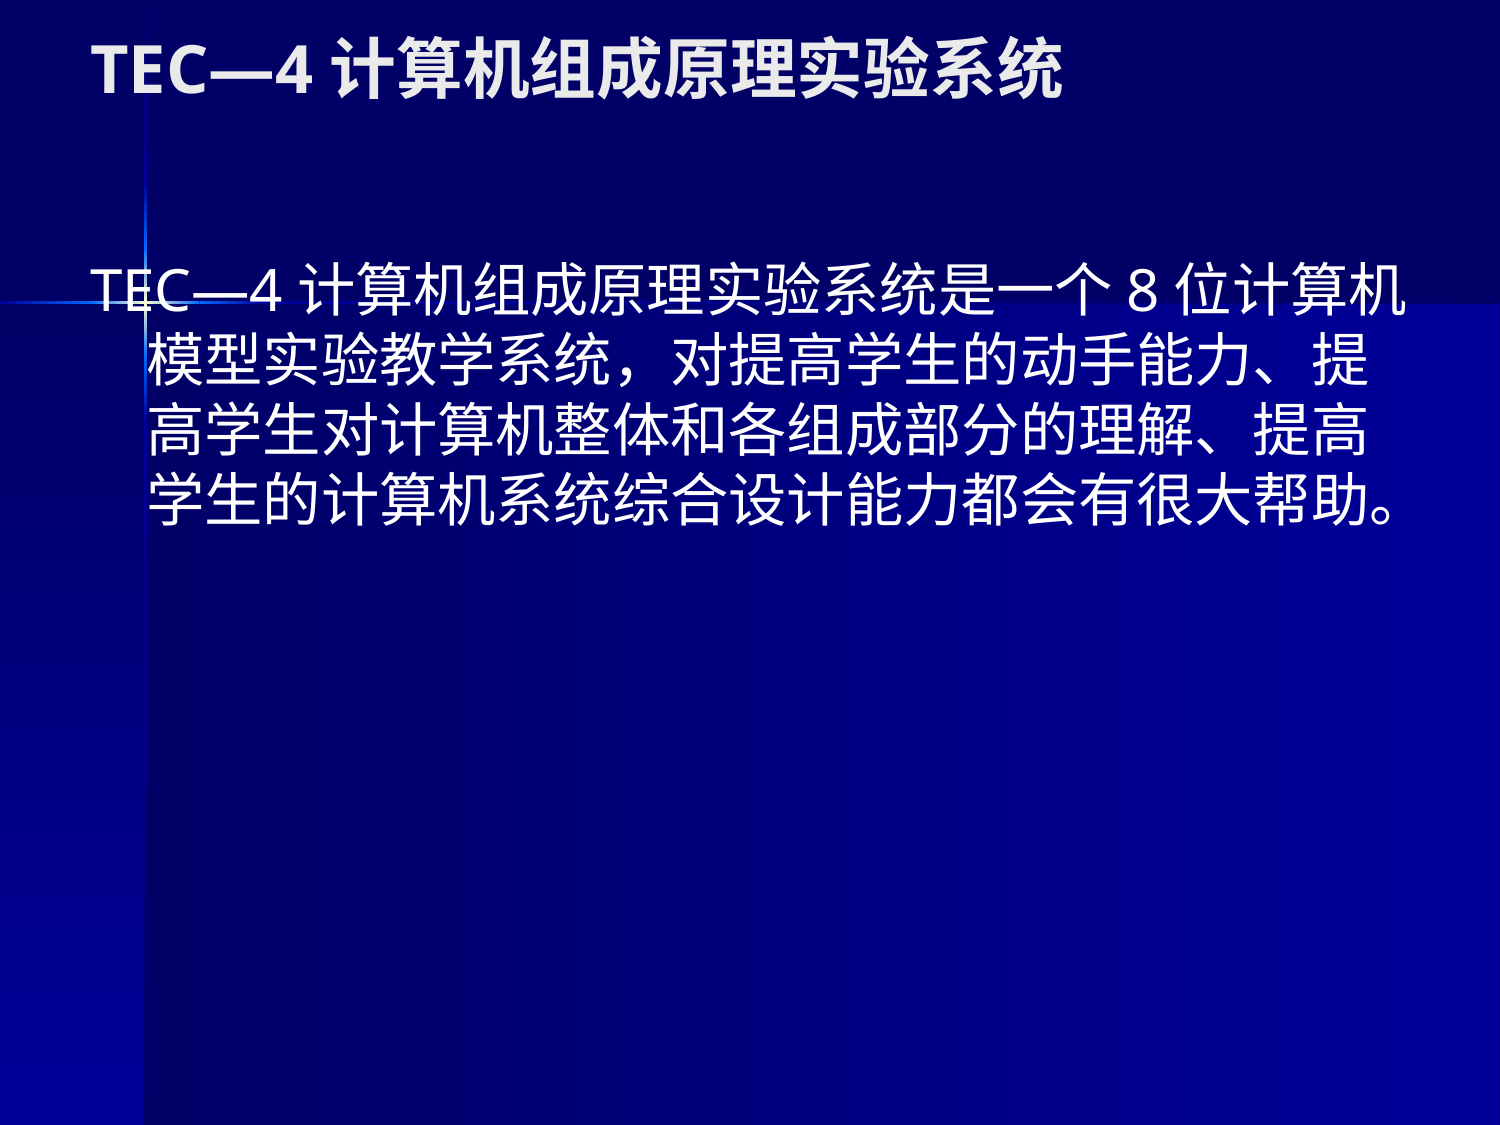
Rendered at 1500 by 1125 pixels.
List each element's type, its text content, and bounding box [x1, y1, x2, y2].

title TEC—4计算机组成原理实验系统 [74, 18, 1426, 136]
list TEC—4计算机组成原理实验系统是一个8位计算机模型实验教学系统，对提高学生的动手能力、提高学生对计算机整体和各组成部分的理解、提高学生的计算机系统综合设计能力都会有很大帮助。 [74, 245, 1426, 903]
